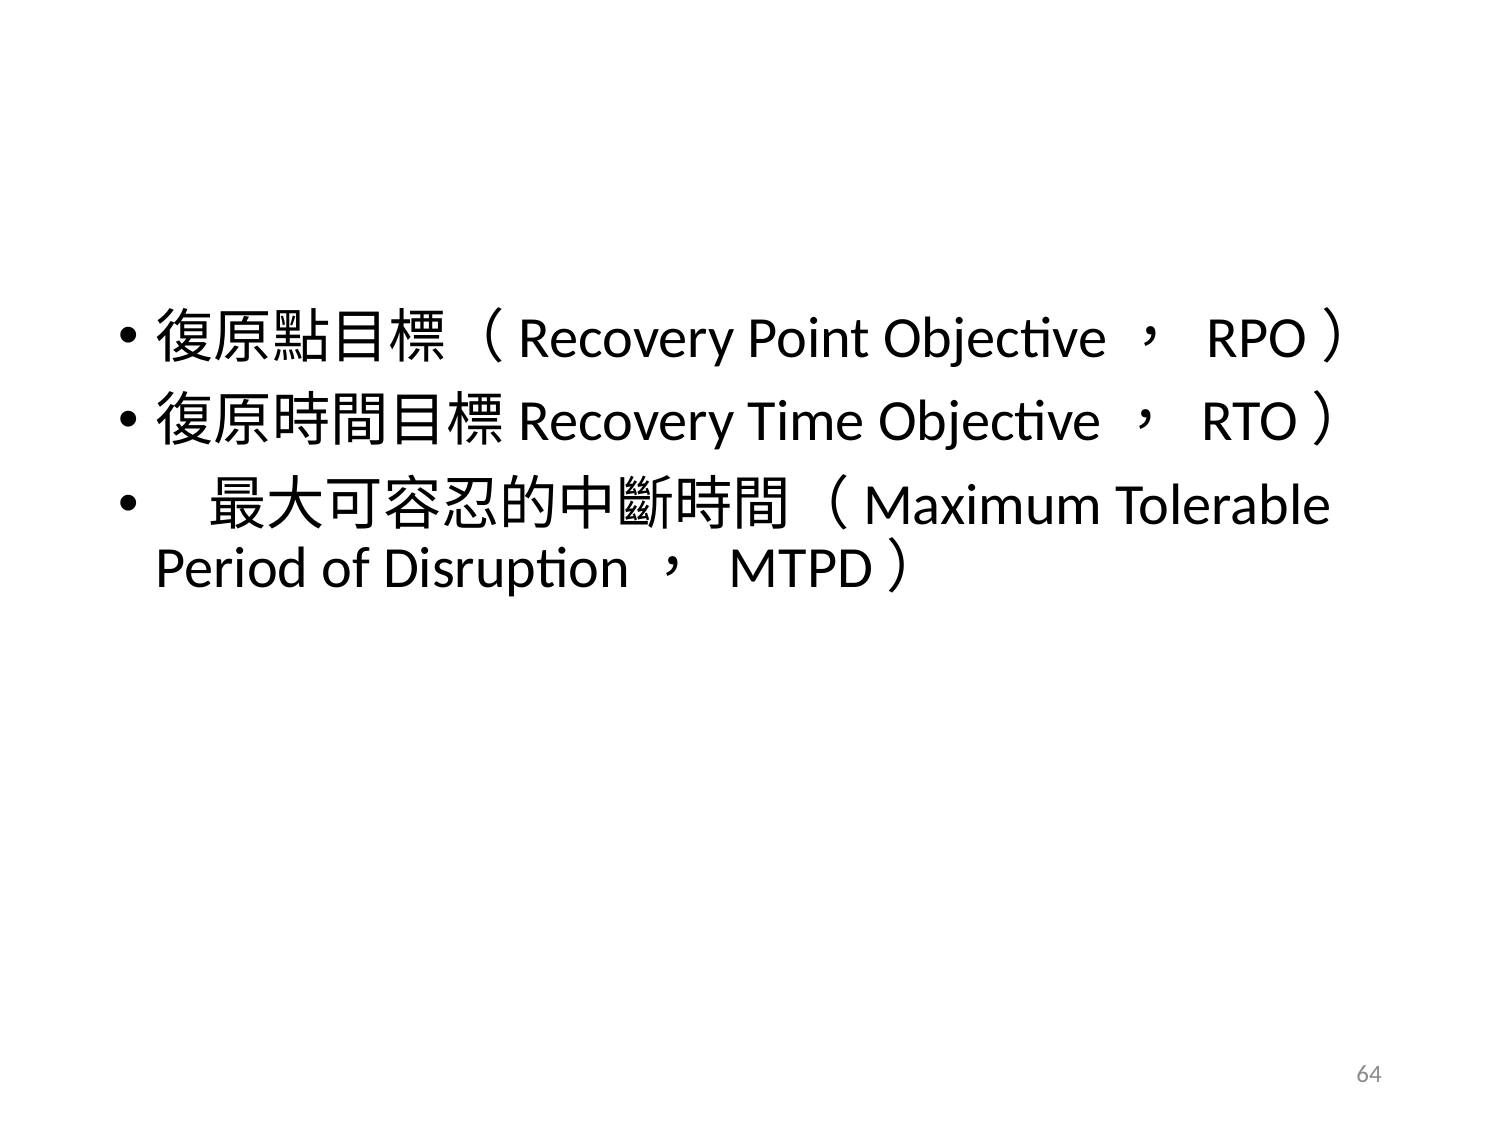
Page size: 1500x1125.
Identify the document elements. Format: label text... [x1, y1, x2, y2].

list 復原點目標（Recovery Point Objective， RPO） 復原時間目標Recovery Time Objective， RTO） 最大可容忍的中斷時間（Maximum Tolerable Period of Disruption， MTPD） [103, 299, 1397, 1014]
slide_number 64 [1059, 1042, 1397, 1103]
